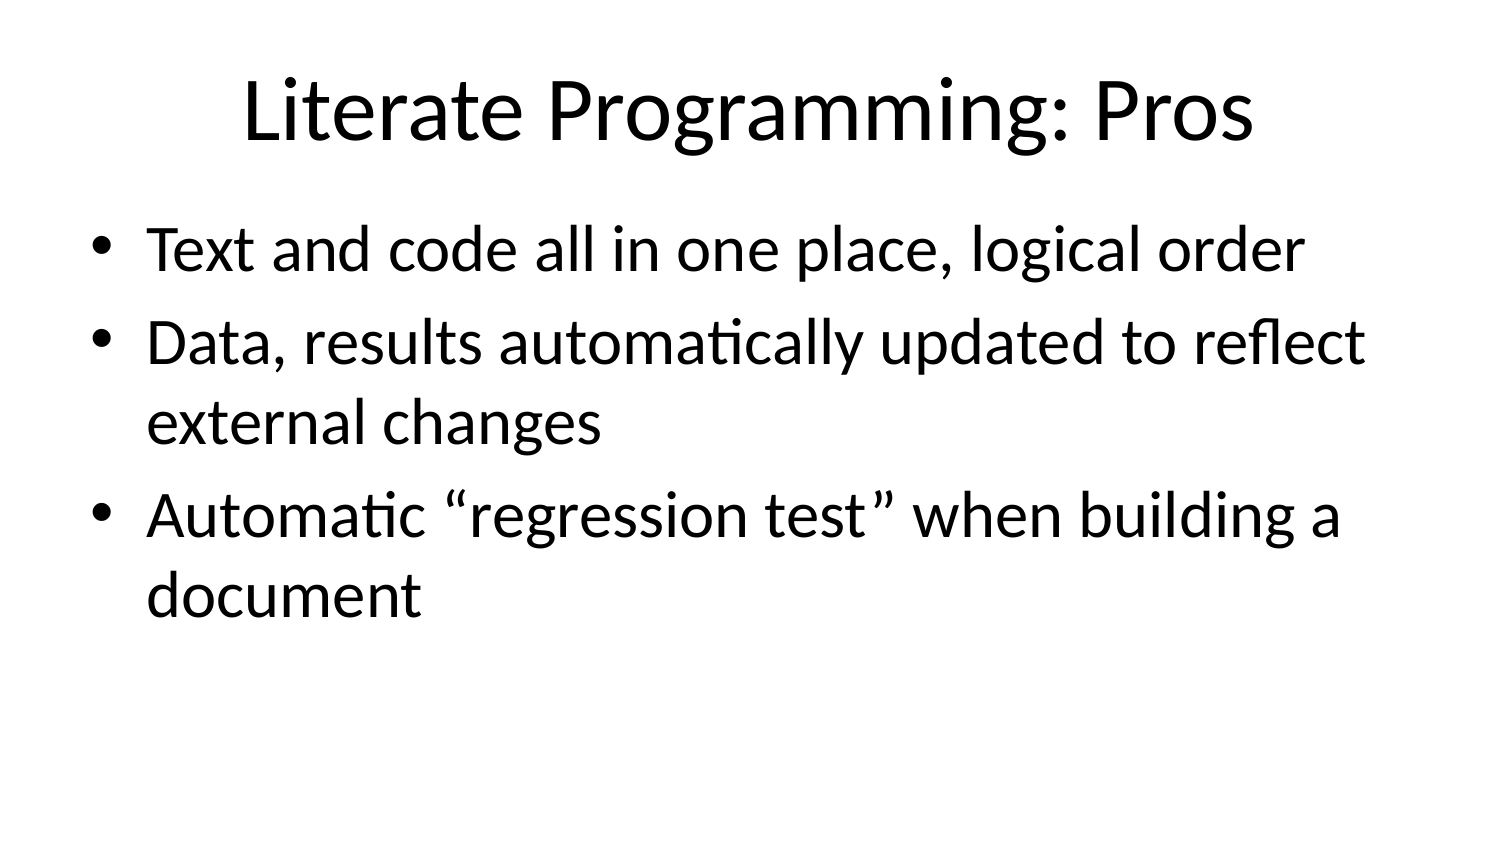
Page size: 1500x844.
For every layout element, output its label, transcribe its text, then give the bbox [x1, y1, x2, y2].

title Literate Programming: Pros [75, 33, 1425, 175]
list Text and code all in one place, logical order Data, results automatically updated to reflect external changes Automatic “regression test” when building a document [75, 196, 1425, 754]
